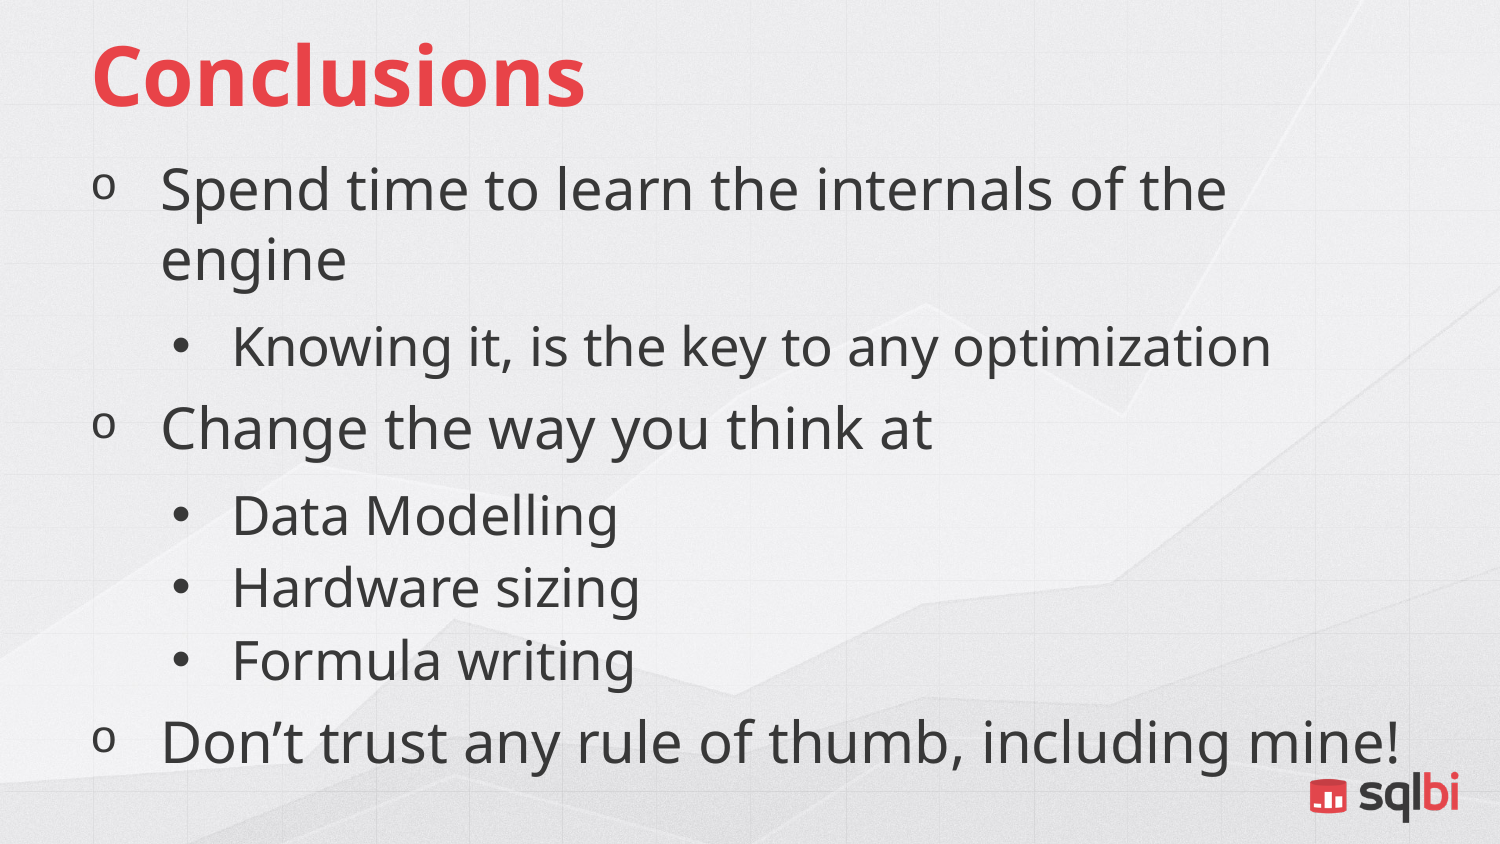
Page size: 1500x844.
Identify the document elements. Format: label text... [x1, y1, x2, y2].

list Spend time to learn the internals of the engine Knowing it, is the key to any optimization Change the way you think at Data Modelling Hardware sizing Formula writing Don’t trust any rule of thumb, including mine! [75, 145, 1434, 818]
picture [0, 0, 1500, 844]
title Conclusions [75, 1, 1500, 146]
